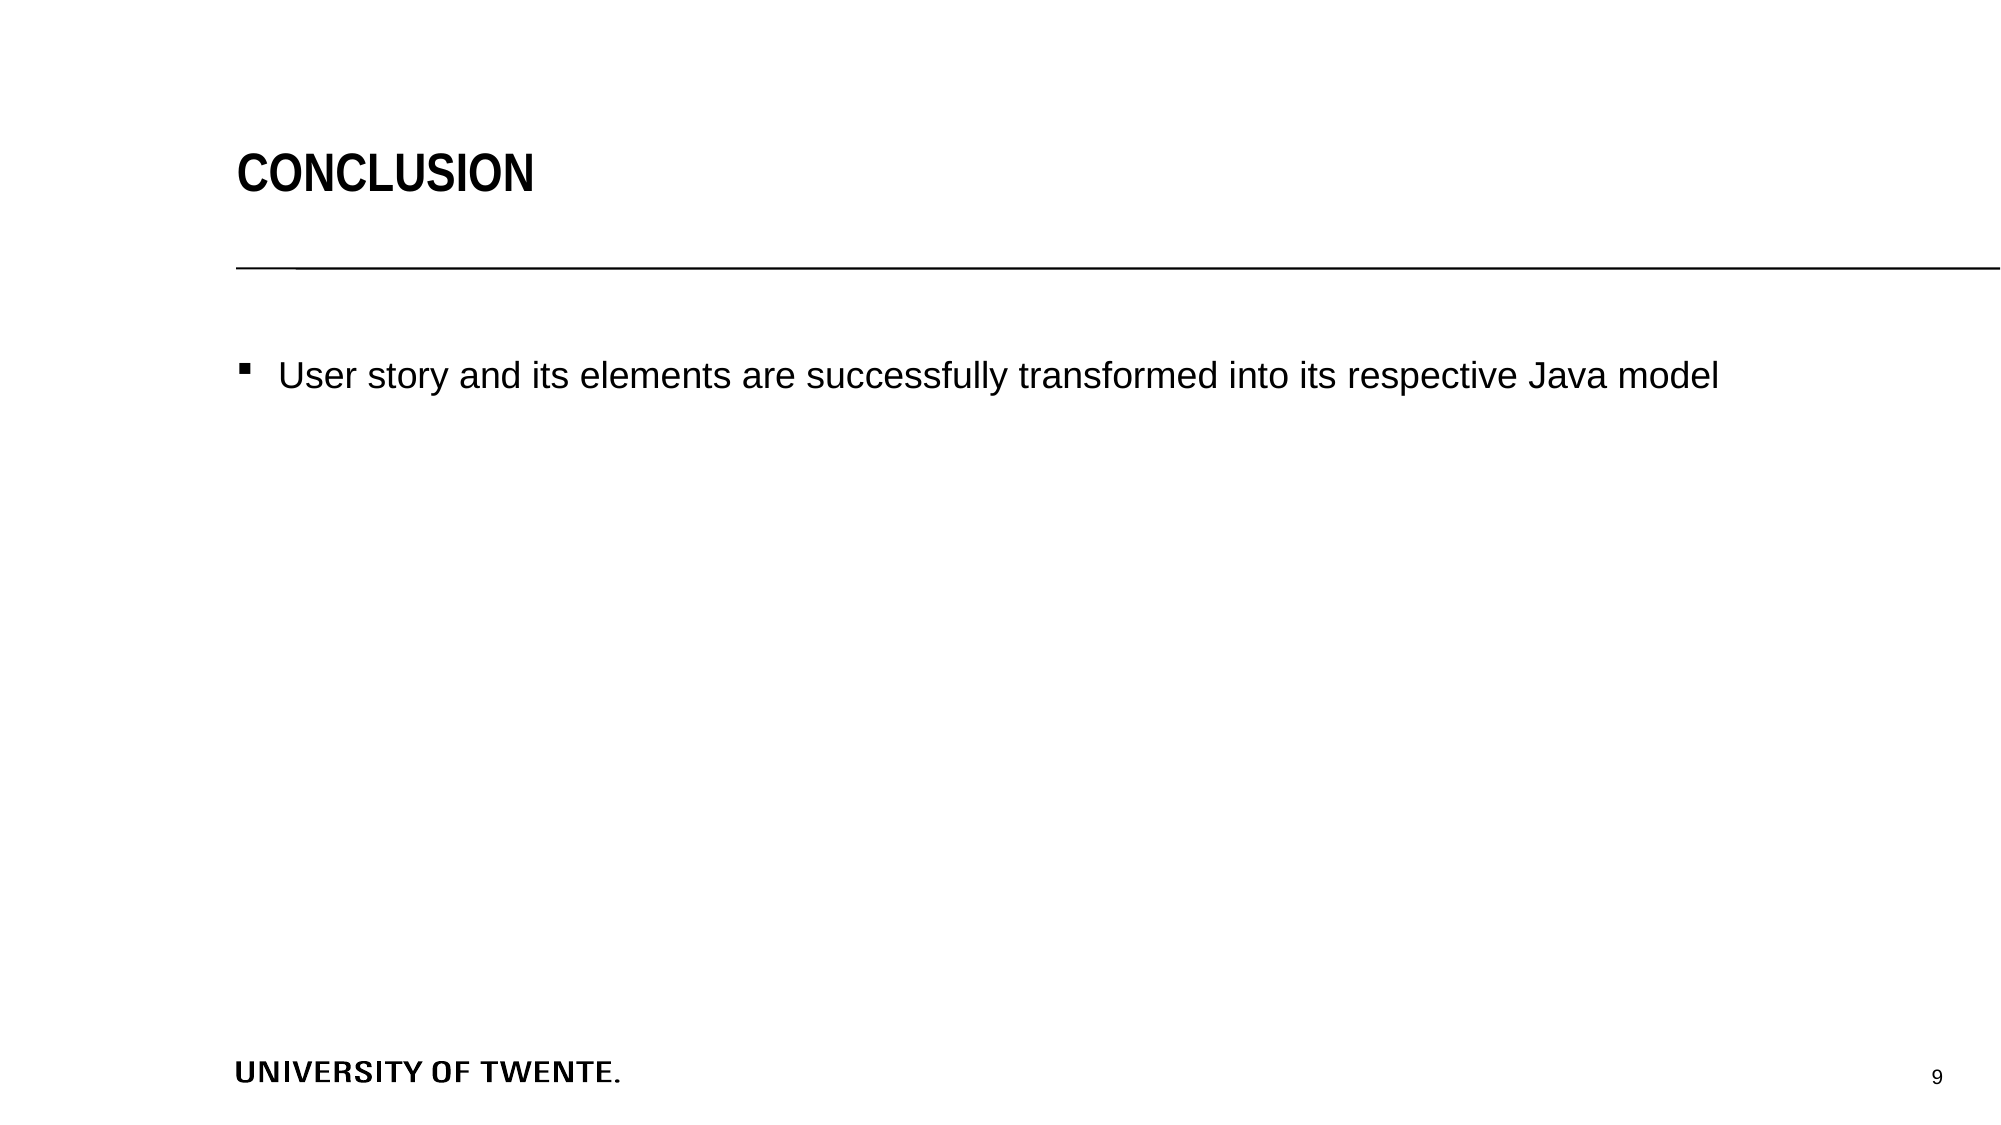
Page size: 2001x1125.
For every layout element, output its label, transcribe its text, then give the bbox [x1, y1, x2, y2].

slide_number 9 [1860, 1049, 1944, 1125]
list User story and its elements are successfully transformed into its respective Java model [235, 336, 1943, 921]
list Conclusion [236, 81, 1938, 203]
